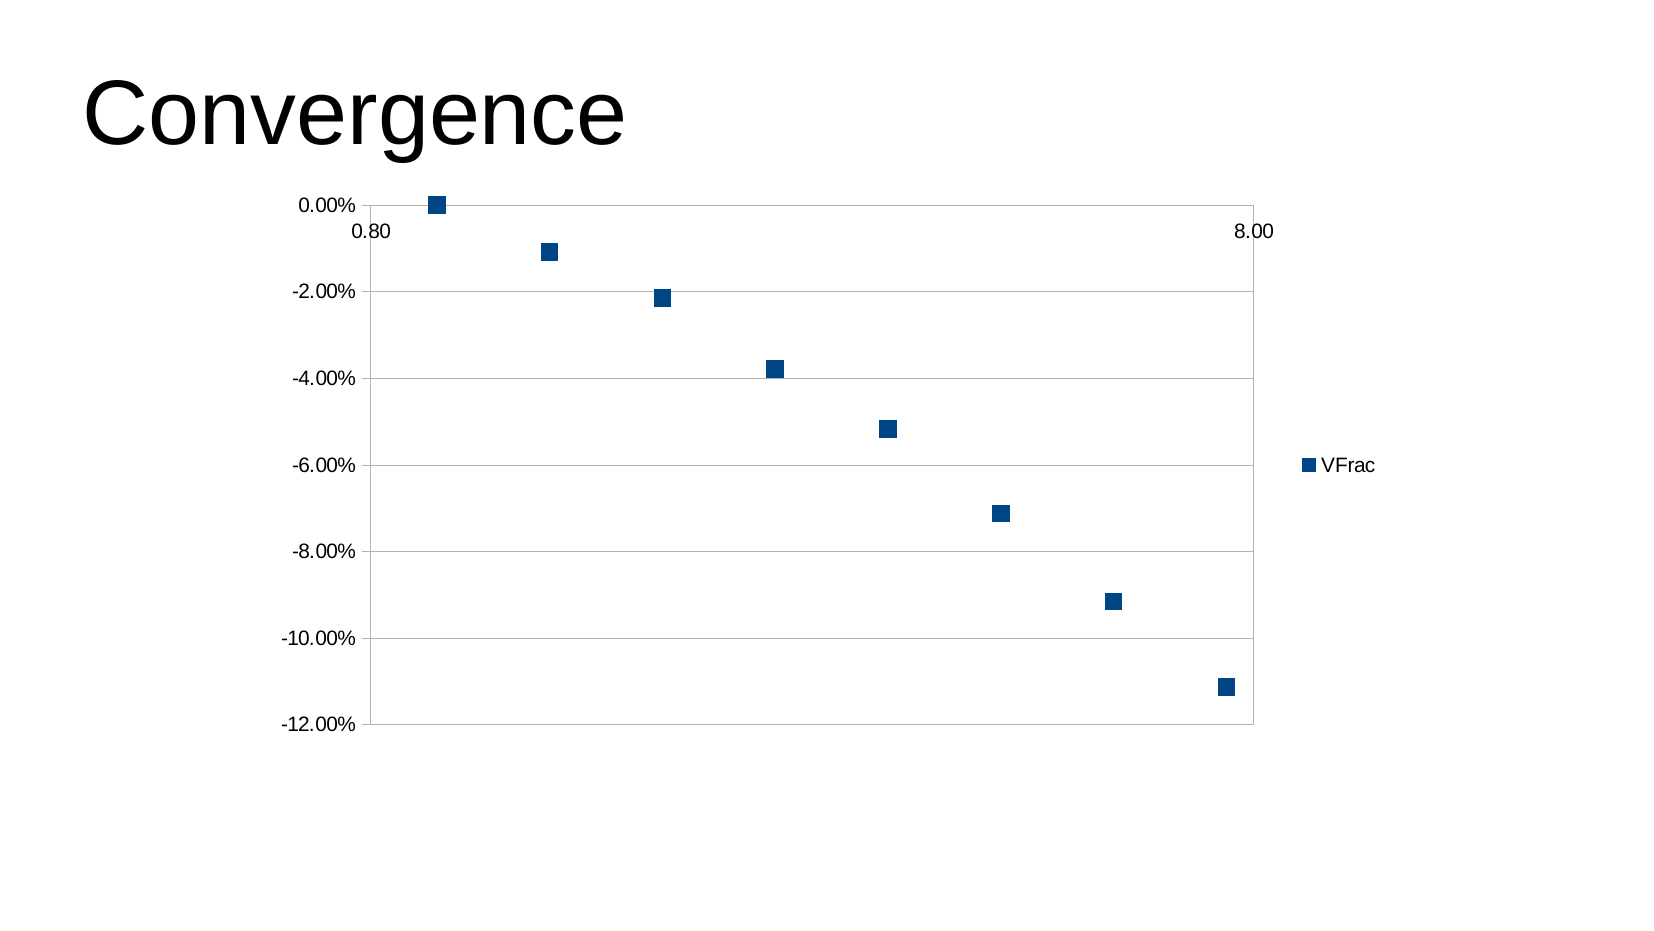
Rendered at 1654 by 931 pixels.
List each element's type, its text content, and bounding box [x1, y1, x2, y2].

chart [258, 182, 1396, 748]
title Convergence [82, 37, 1571, 193]
